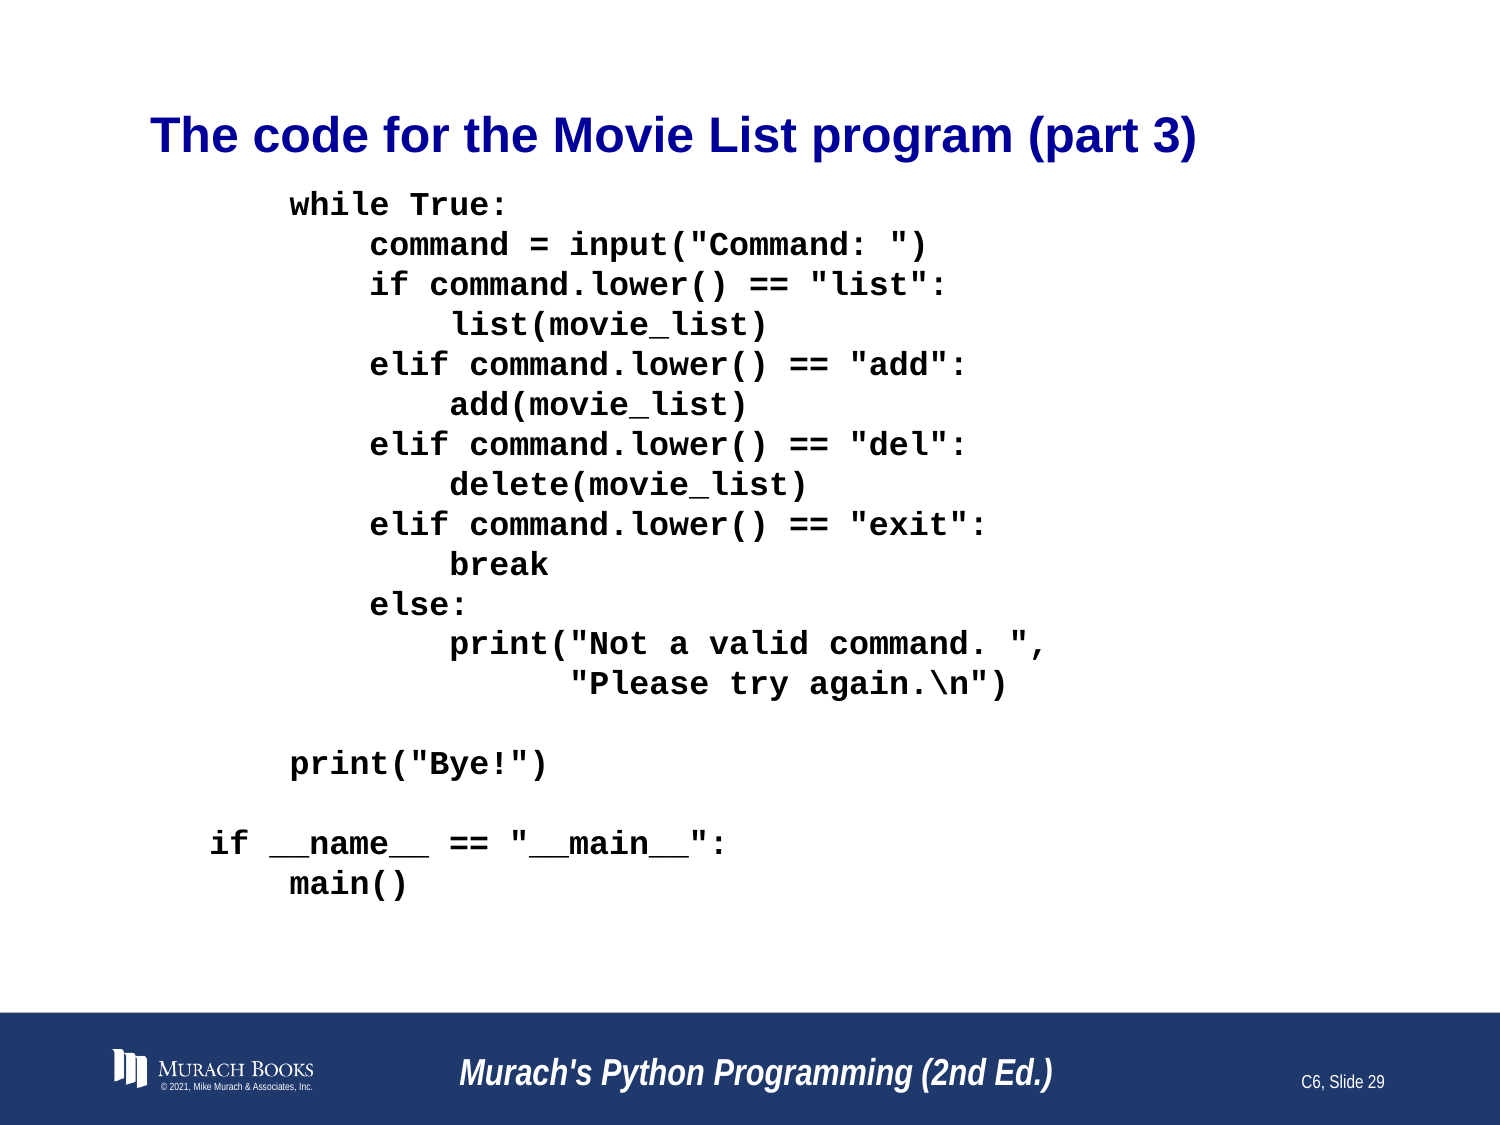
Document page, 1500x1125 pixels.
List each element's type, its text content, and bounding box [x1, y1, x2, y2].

footer © 2021, Mike Murach & Associates, Inc. [12, 1025, 463, 1100]
slide_number C6, Slide 29 [1087, 1025, 1400, 1100]
title The code for the Movie List program (part 3) [150, 102, 1350, 164]
list while True: command = input("Command: ") if command.lower() == "list": list(movie_list) elif command.lower() == "add": add(movie_list) elif command.lower() == "del": delete(movie_list) elif command.lower() == "exit": break else: print("Not a valid command. ", "Please try again.\n") print("Bye!") if __name__ == "__main__": main() [137, 174, 1463, 975]
slide_number Murach's Python Programming (2nd Ed.) [463, 1025, 1075, 1100]
